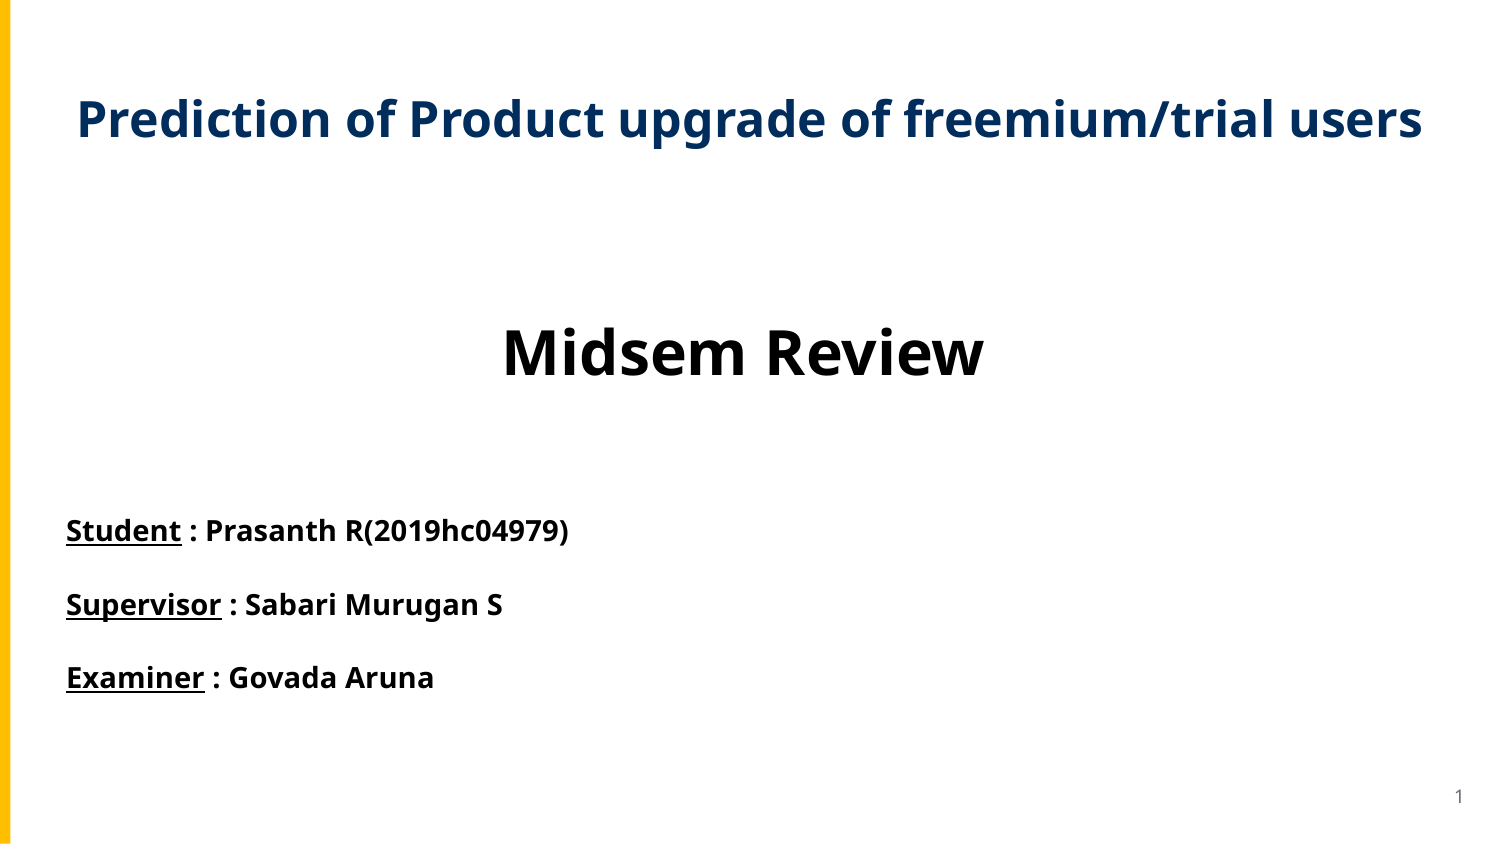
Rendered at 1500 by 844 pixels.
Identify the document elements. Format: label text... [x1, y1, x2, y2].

title Midsem Review [486, 277, 1212, 423]
title Prediction of Product upgrade of freemium/trial users [51, 72, 1449, 167]
list Student : Prasanth R(2019hc04979) Supervisor : Sabari Murugan S Examiner : Govada Aruna [51, 277, 1449, 750]
slide_number ‹#› [1389, 764, 1480, 830]
